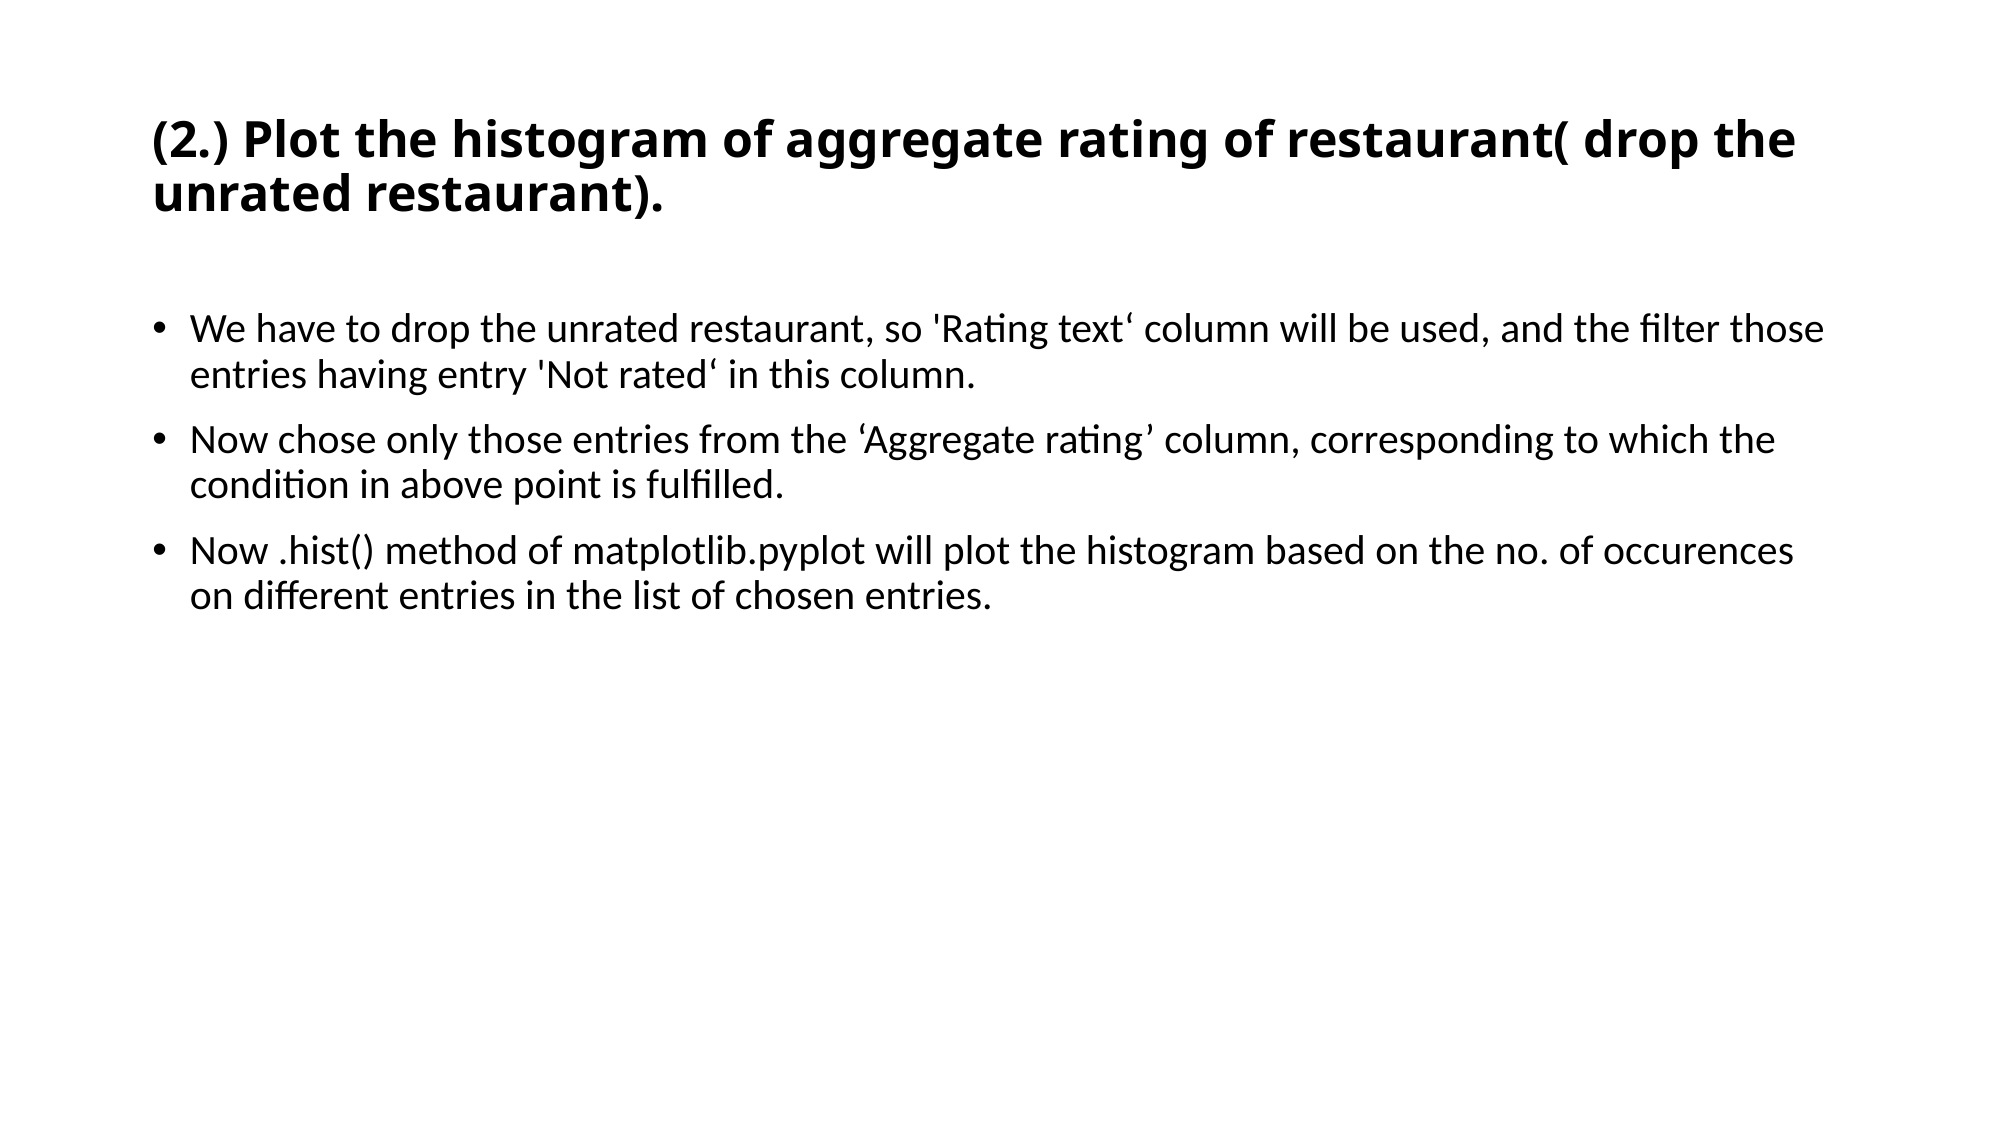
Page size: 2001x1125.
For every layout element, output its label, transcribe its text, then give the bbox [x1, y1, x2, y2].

list We have to drop the unrated restaurant, so 'Rating text‘ column will be used, and the filter those entries having entry 'Not rated‘ in this column. Now chose only those entries from the ‘Aggregate rating’ column, corresponding to which the condition in above point is fulfilled. Now .hist() method of matplotlib.pyplot will plot the histogram based on the no. of occurences on different entries in the list of chosen entries. [137, 299, 1863, 1014]
title (2.) Plot the histogram of aggregate rating of restaurant( drop the unrated restaurant). [137, 59, 1863, 278]
